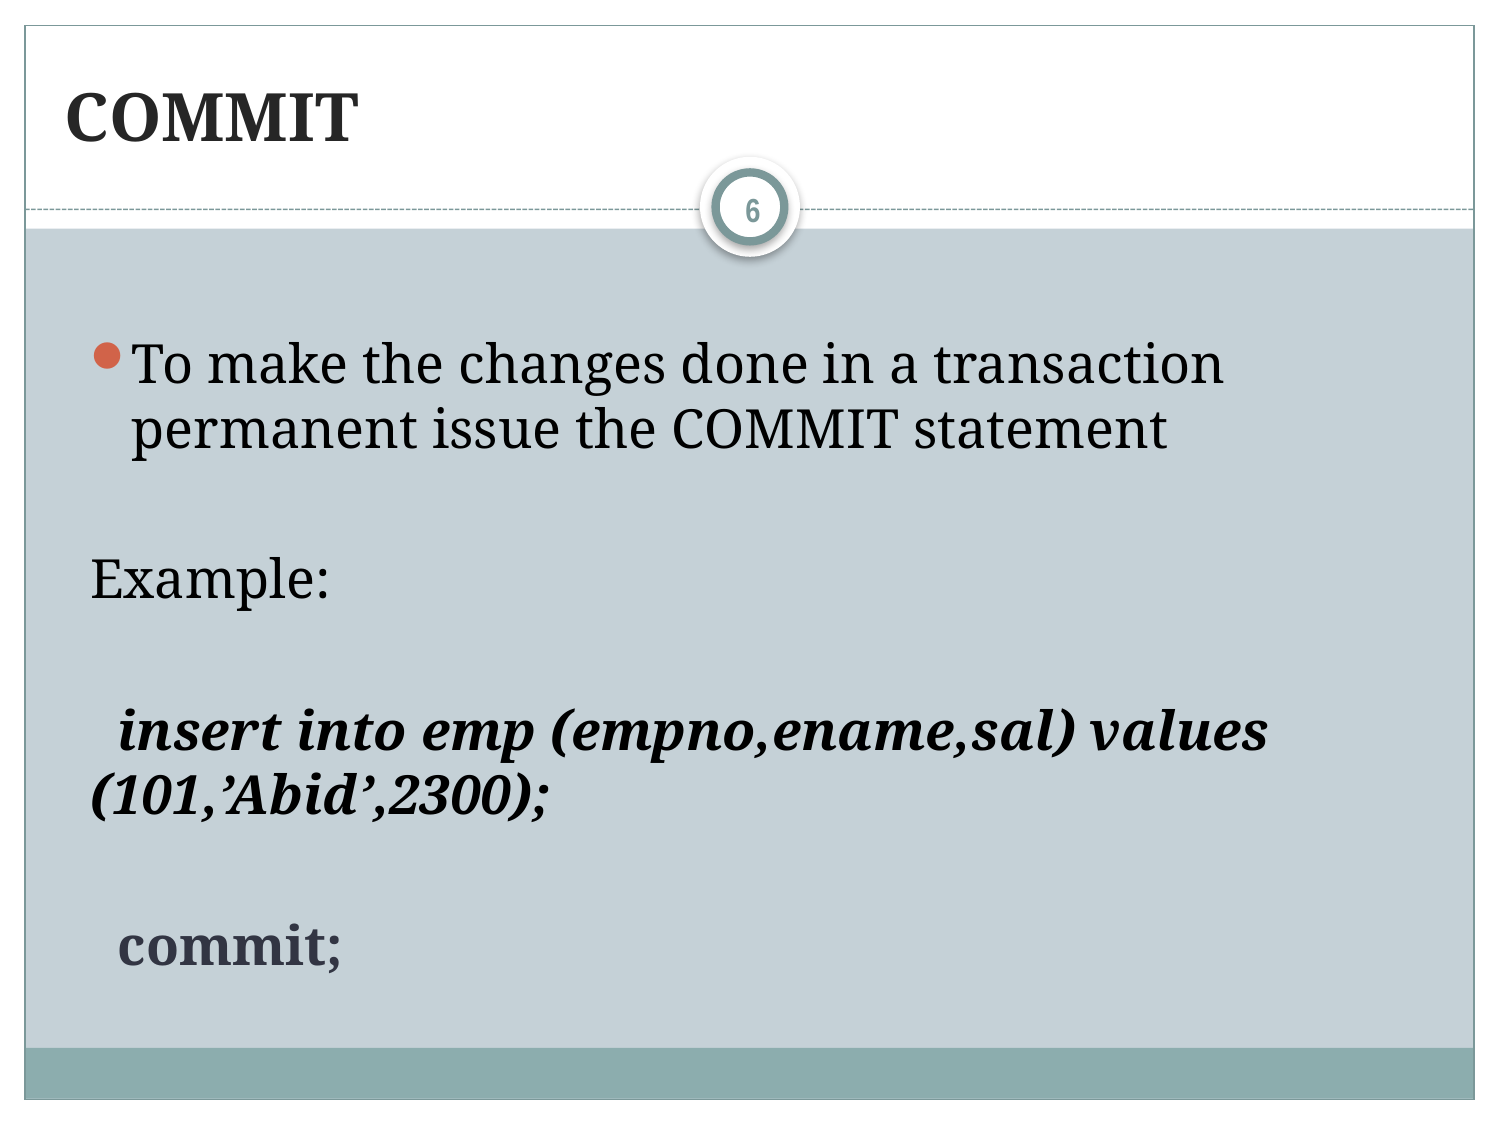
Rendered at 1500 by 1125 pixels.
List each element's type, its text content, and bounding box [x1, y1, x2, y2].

list To make the changes done in a transaction permanent issue the COMMIT statement Example: insert into emp (empno,ename,sal) values (101,’Abid’,2300); commit; [74, 262, 1426, 988]
title COMMIT [49, 37, 1450, 163]
slide_number 6 [715, 168, 791, 241]
